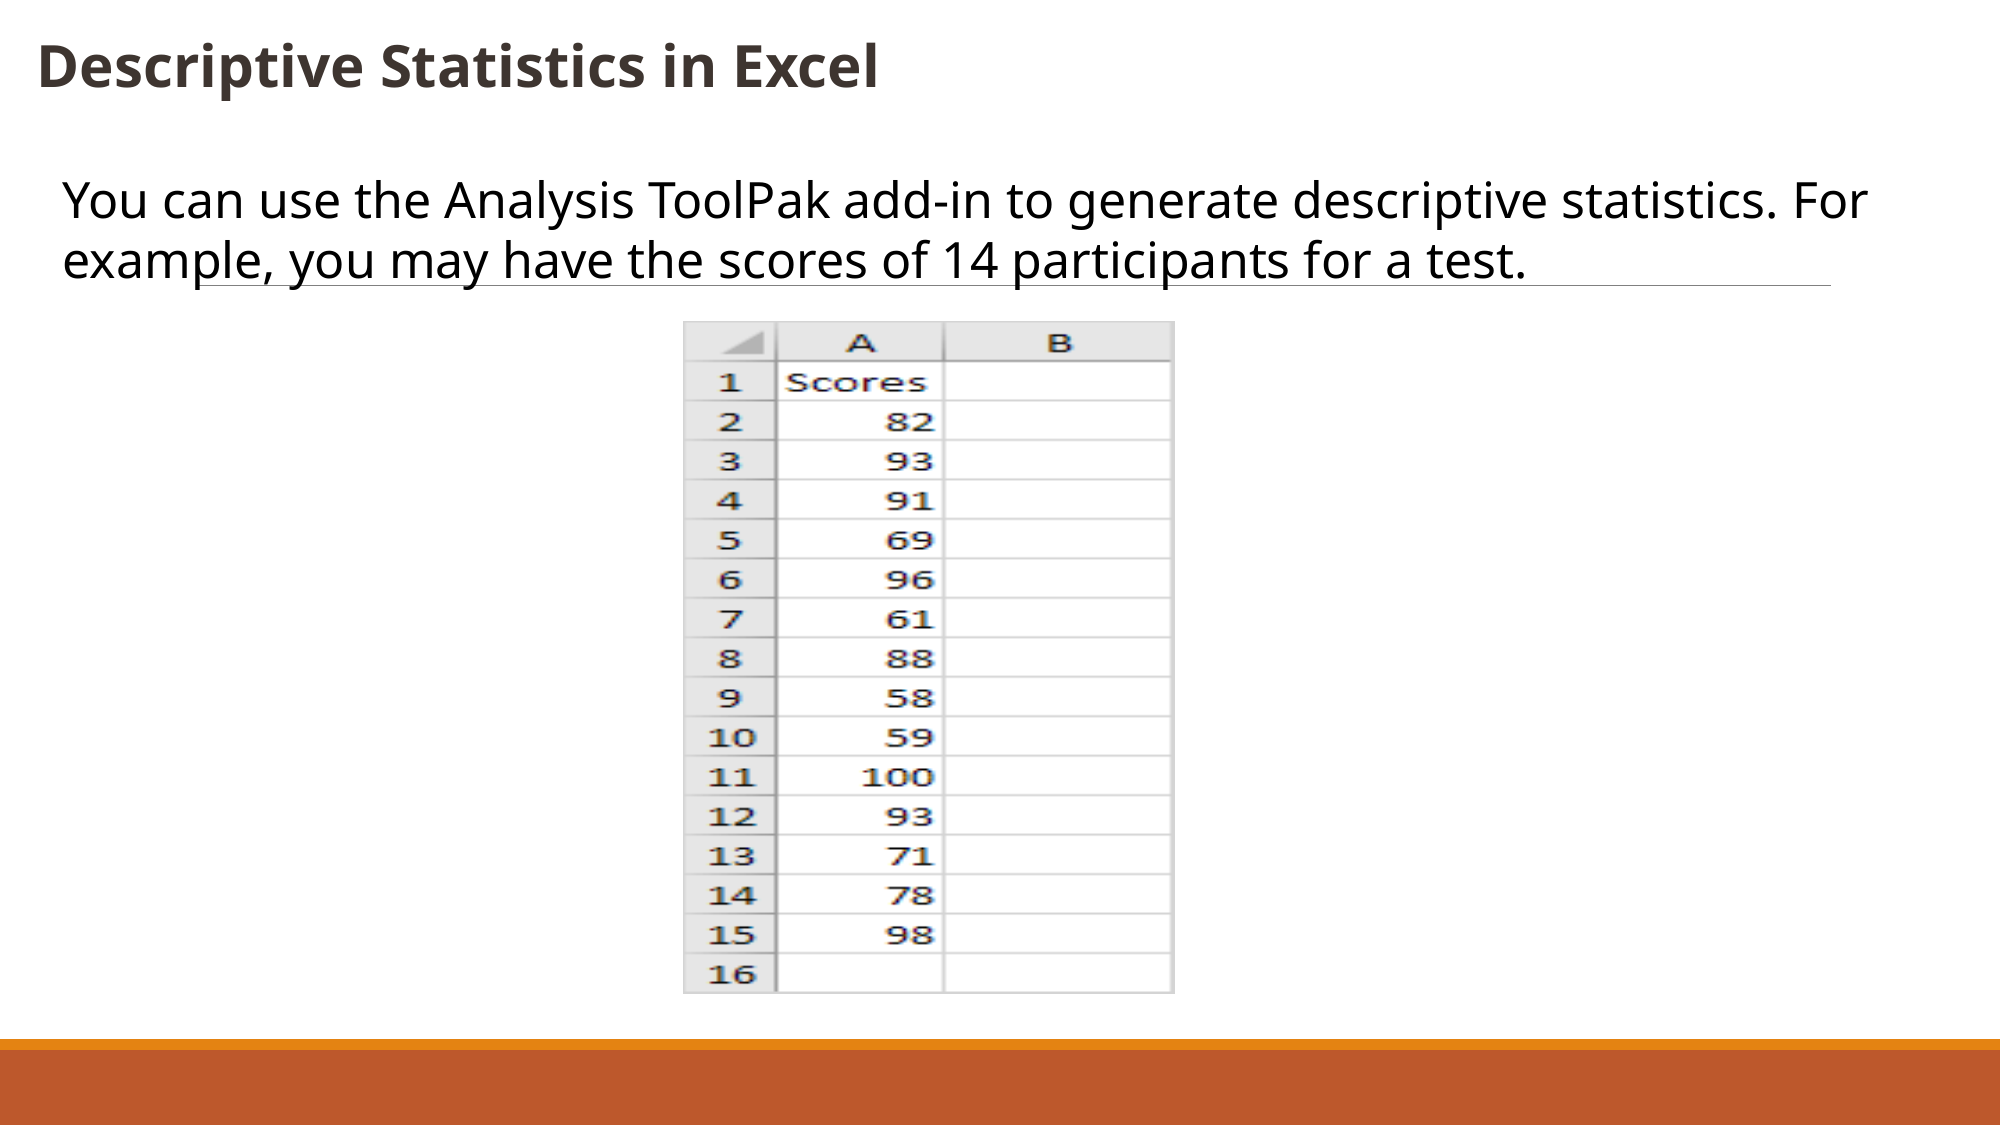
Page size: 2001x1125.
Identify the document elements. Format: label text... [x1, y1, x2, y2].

picture [683, 321, 1175, 995]
text_box You can use the Analysis ToolPak add-in to generate descriptive statistics. For example, you may have the scores of 14 participants for a test. [47, 160, 1953, 296]
text_box Descriptive Statistics in Excel [21, 21, 1022, 107]
